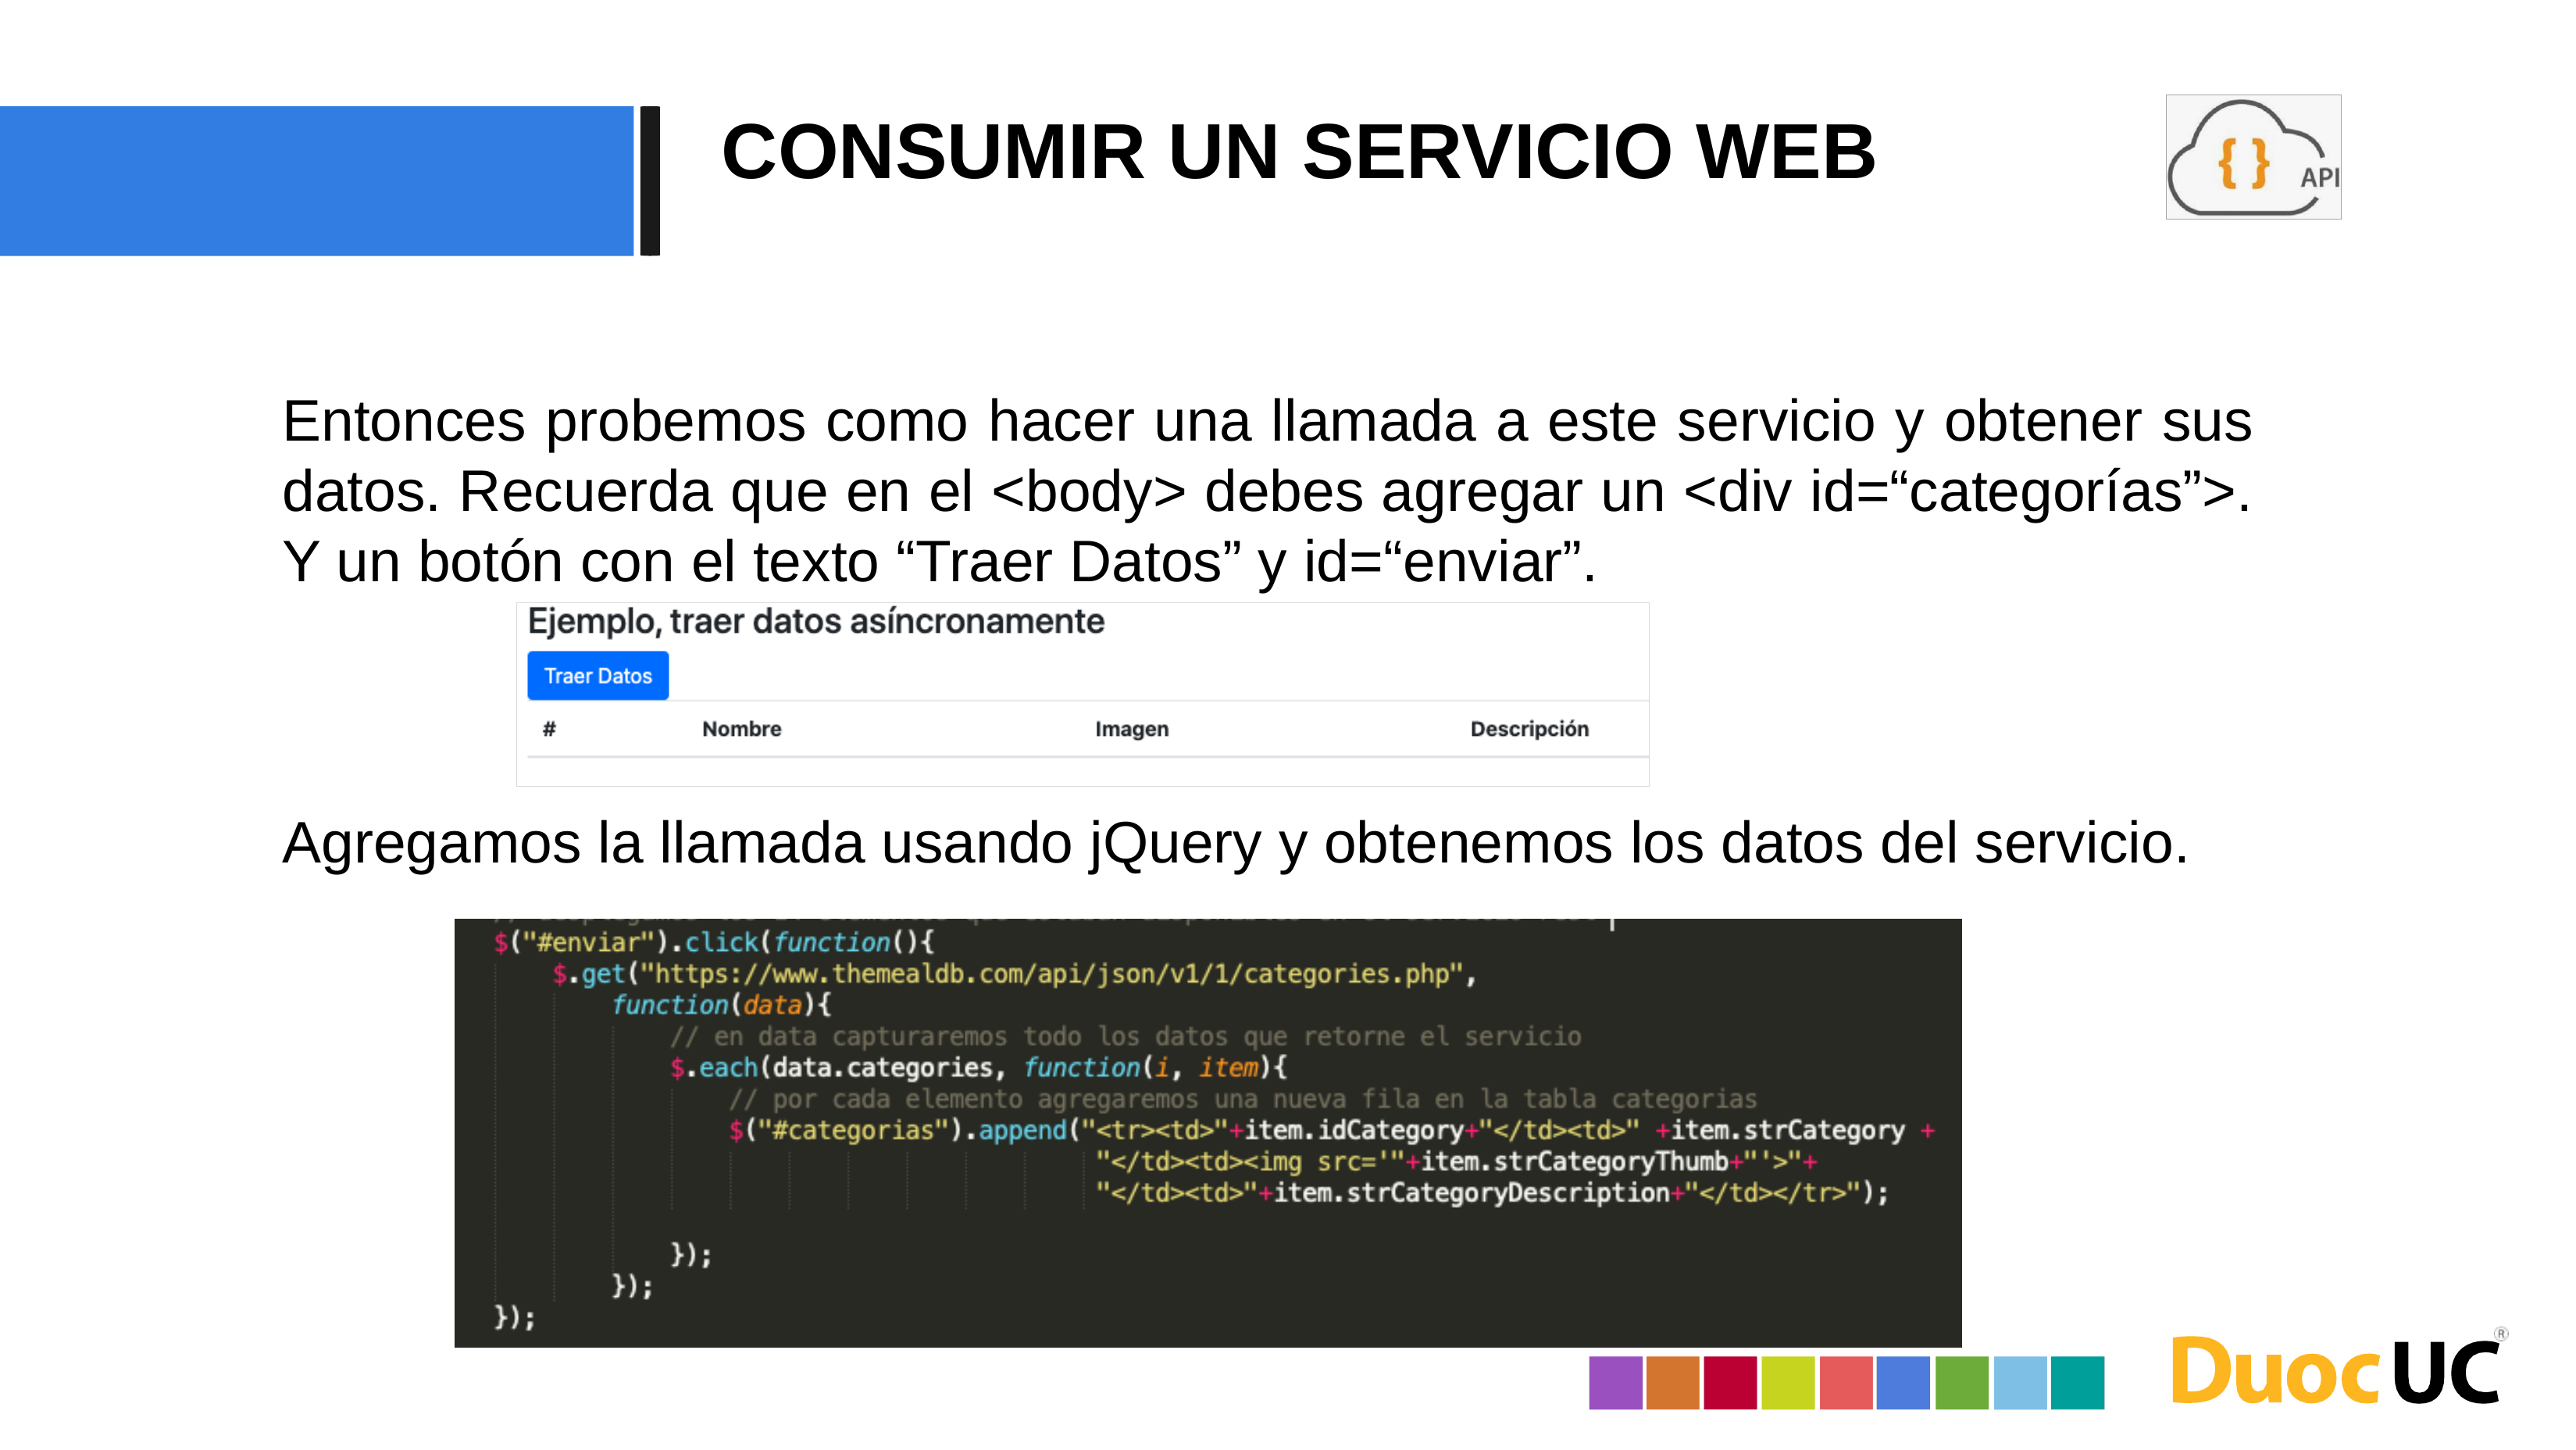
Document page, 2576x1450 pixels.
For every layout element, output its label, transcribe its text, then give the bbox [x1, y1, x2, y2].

picture [454, 919, 2121, 1434]
picture [2166, 94, 2342, 220]
list Entonces probemos como hacer una llamada a este servicio y obtener sus datos. Recuerda que en el <body> debes agregar un <div id=“categorías”>. Y un botón con el texto “Traer Datos” y id=“enviar”. Agregamos la llamada usando jQuery y obtenemos los datos del servicio. [282, 383, 2255, 1022]
picture [516, 602, 1650, 787]
list CONSUMIR UN SERVICIO WEB [721, 100, 2010, 195]
picture [2494, 1327, 2509, 1341]
